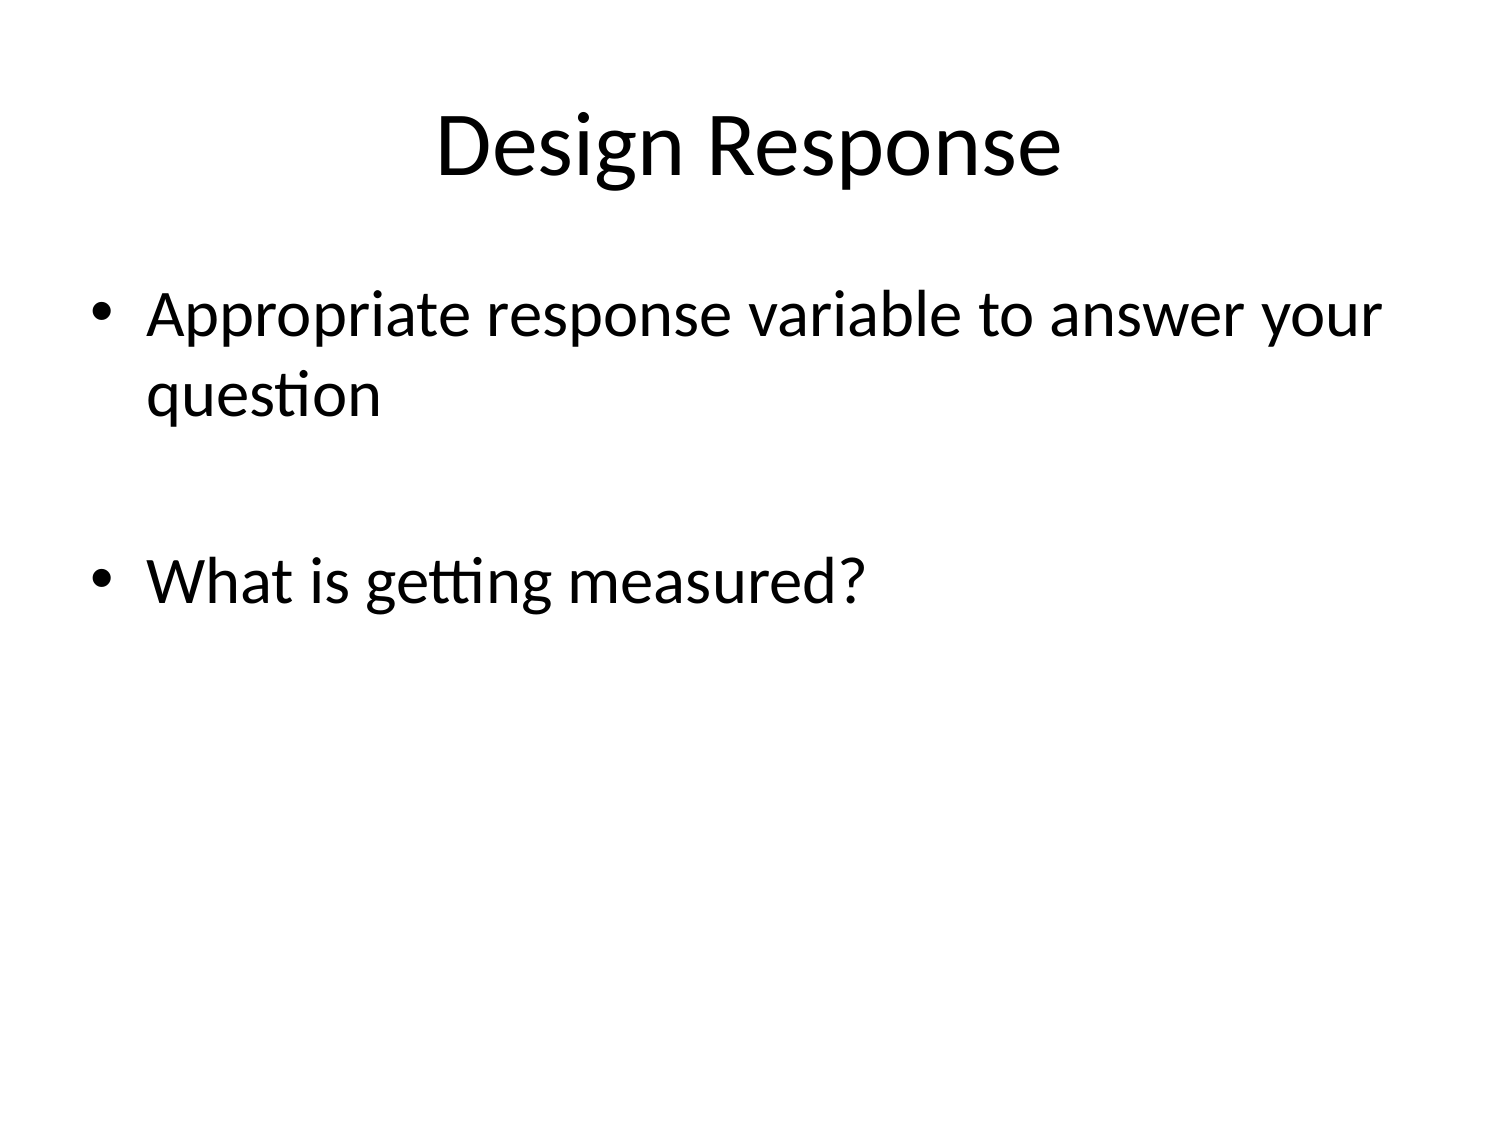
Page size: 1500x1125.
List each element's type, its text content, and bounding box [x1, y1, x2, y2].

title Design Response [75, 45, 1425, 233]
list Appropriate response variable to answer your question What is getting measured? [75, 262, 1425, 1063]
